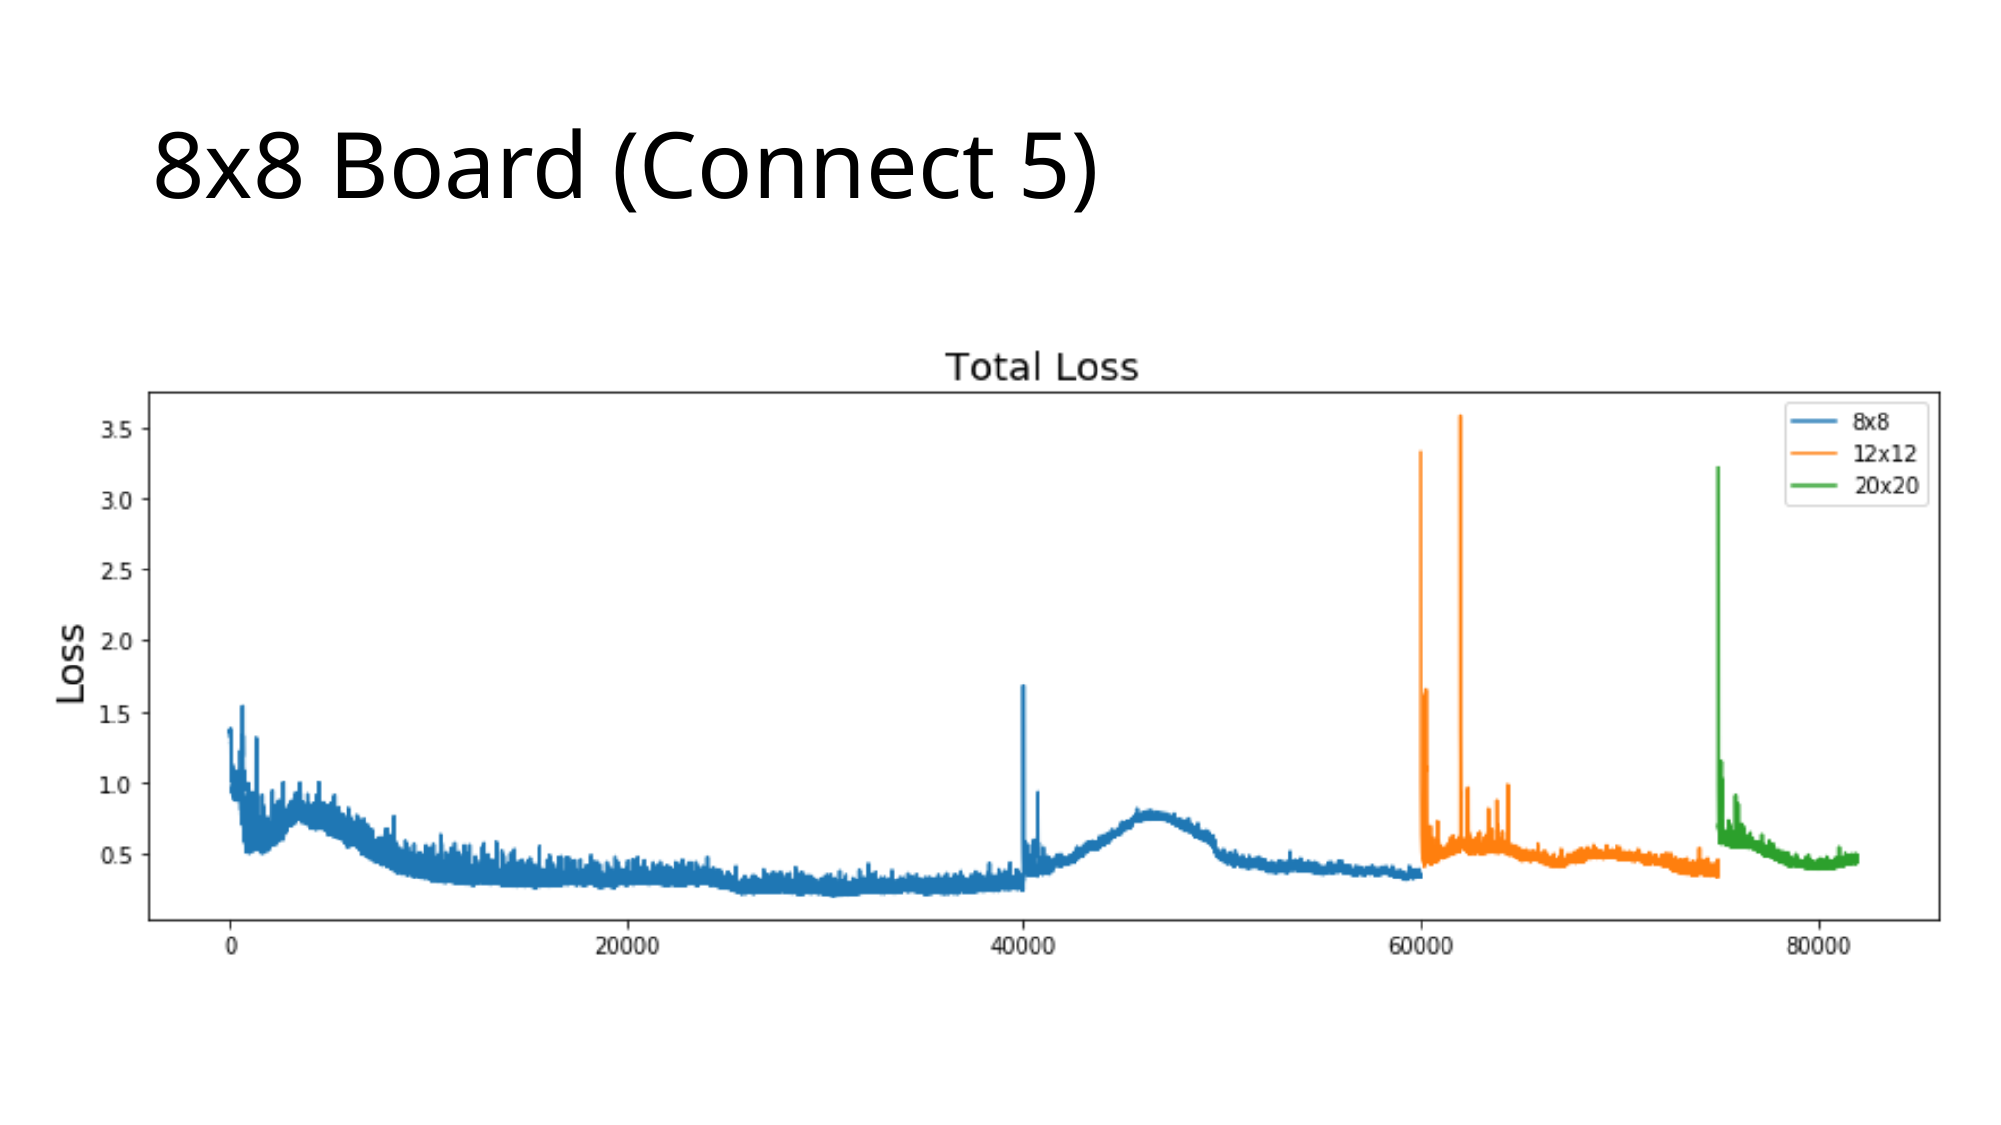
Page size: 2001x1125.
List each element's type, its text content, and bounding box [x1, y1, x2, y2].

picture [39, 337, 1961, 975]
title 8x8 Board (Connect 5) [137, 59, 1863, 278]
